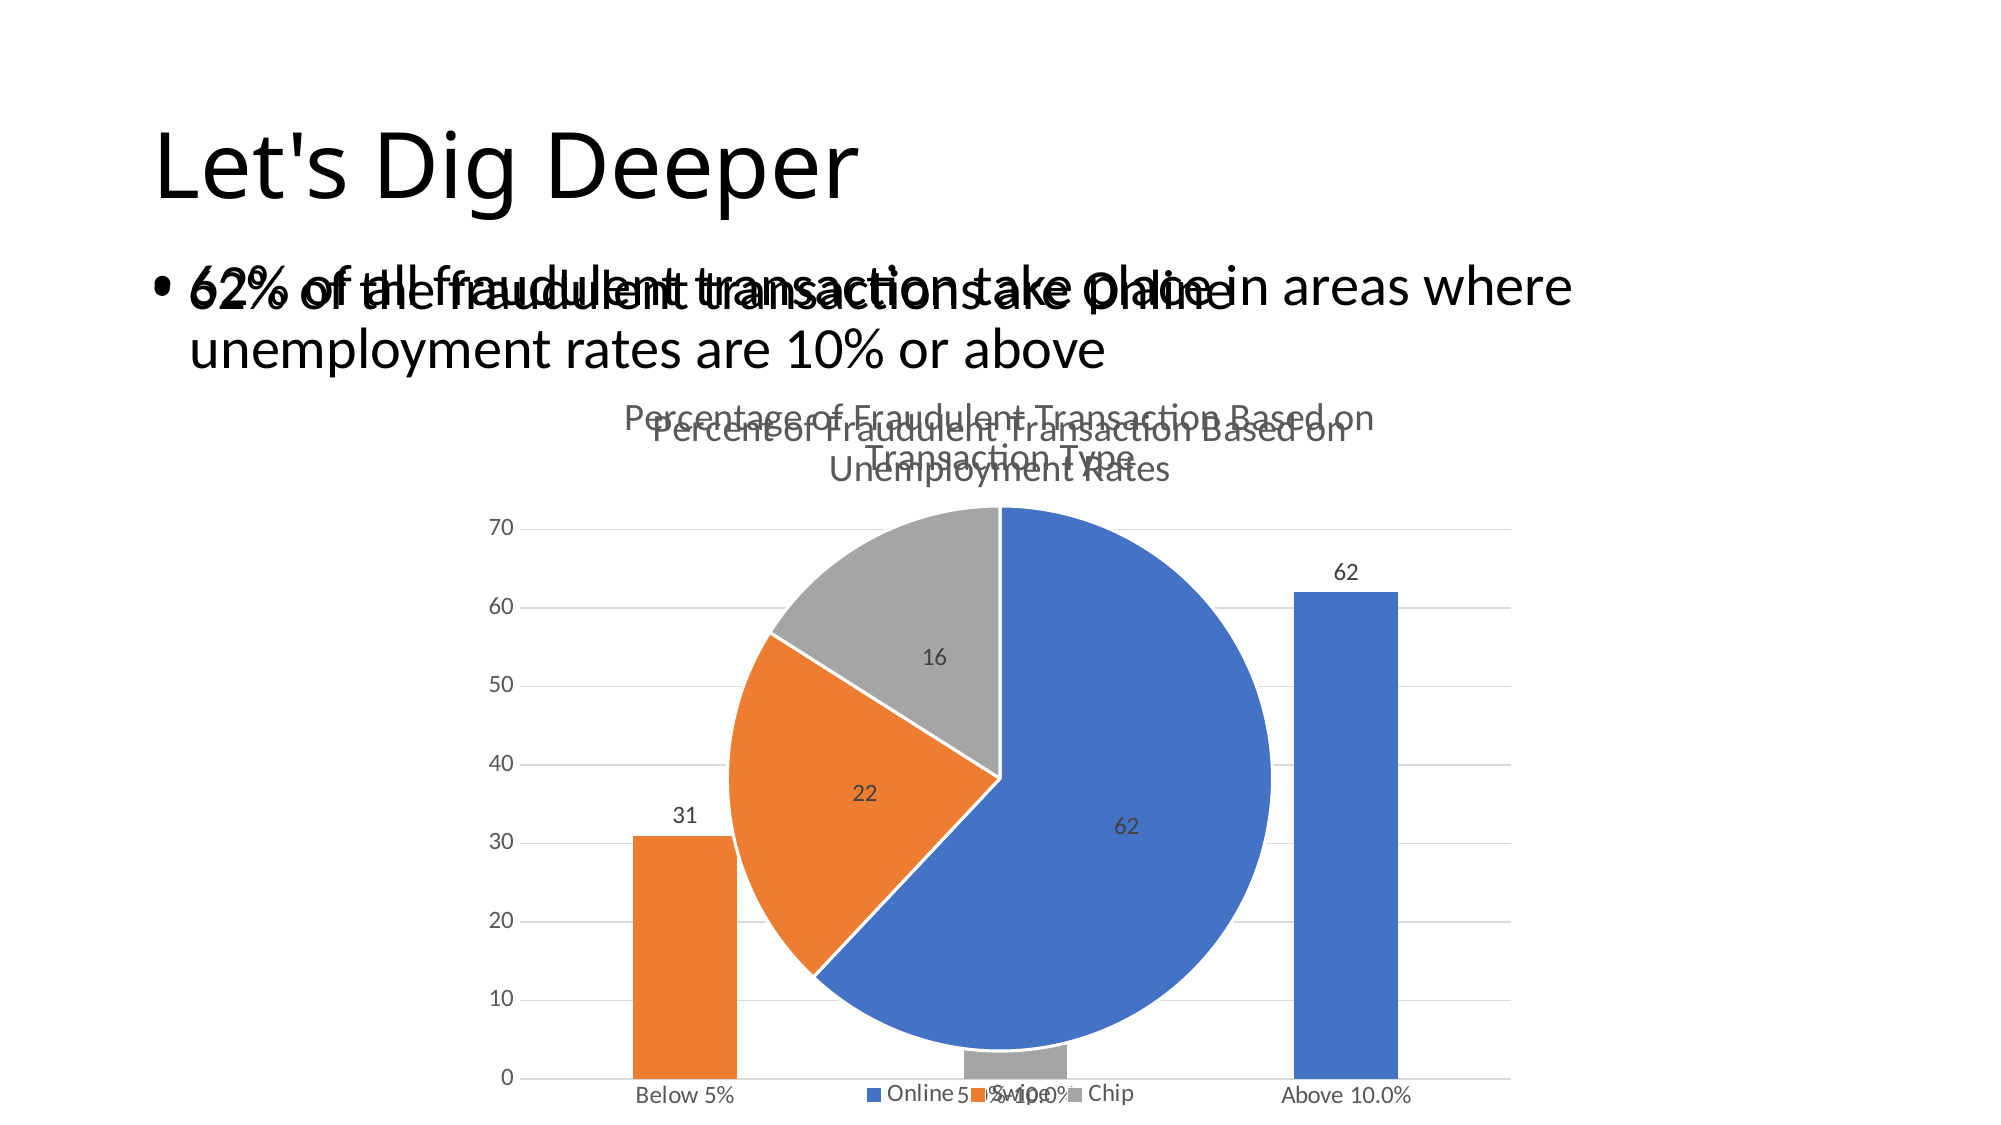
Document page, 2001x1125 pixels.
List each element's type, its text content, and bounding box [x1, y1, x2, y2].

chart [467, 366, 1533, 1125]
text_box 62% of all fraudulent transaction take place in areas where unemployment rates are 10% or above [137, 247, 1863, 401]
title Let's Dig Deeper [137, 59, 1863, 247]
